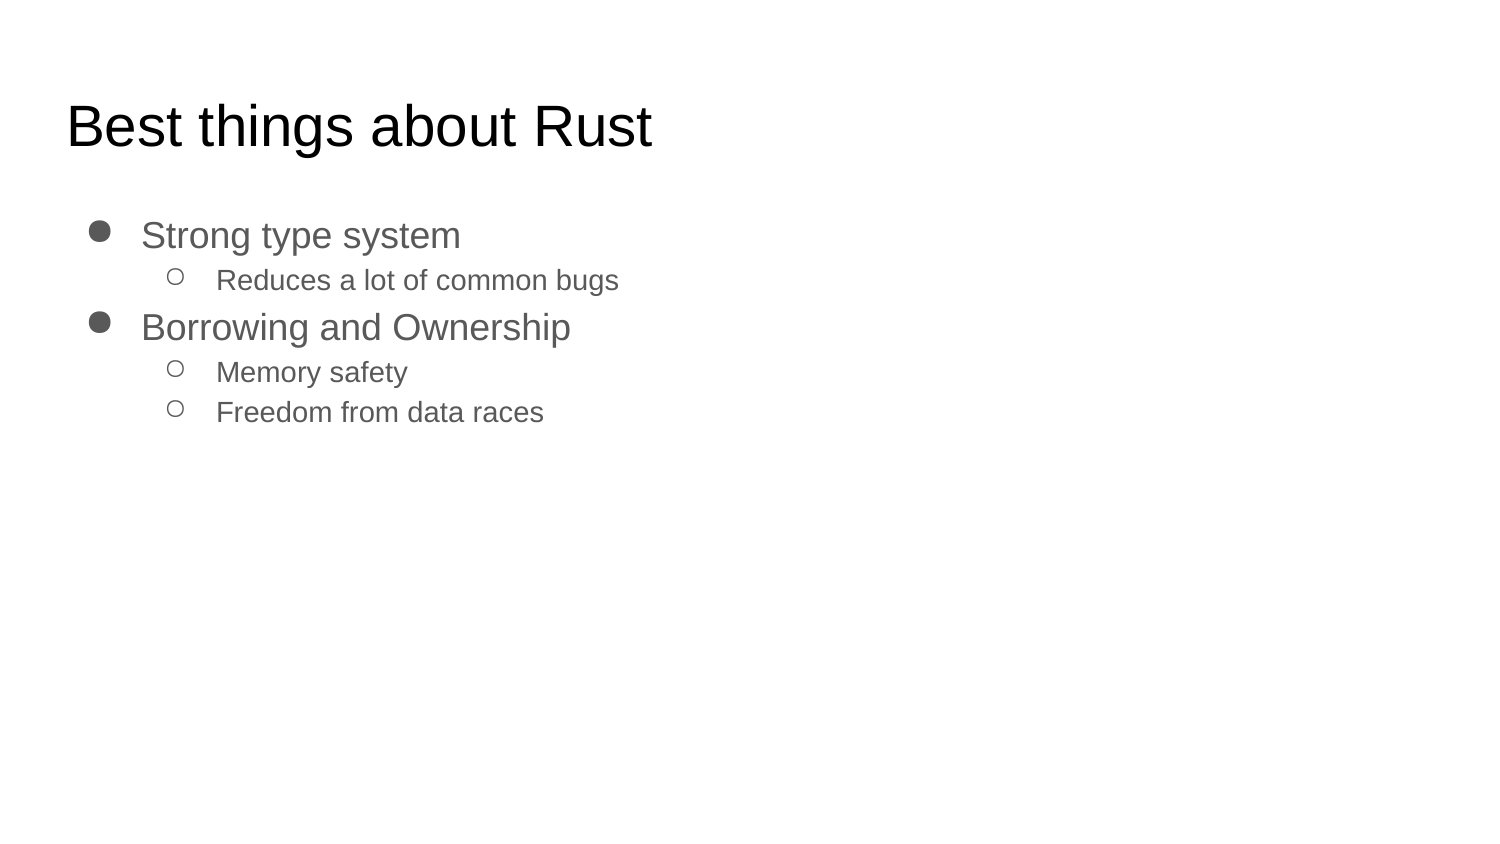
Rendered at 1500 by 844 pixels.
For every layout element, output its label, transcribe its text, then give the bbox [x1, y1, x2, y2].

list Strong type system Reduces a lot of common bugs Borrowing and Ownership Memory safety Freedom from data races [51, 189, 1449, 750]
title Best things about Rust [51, 72, 1449, 167]
